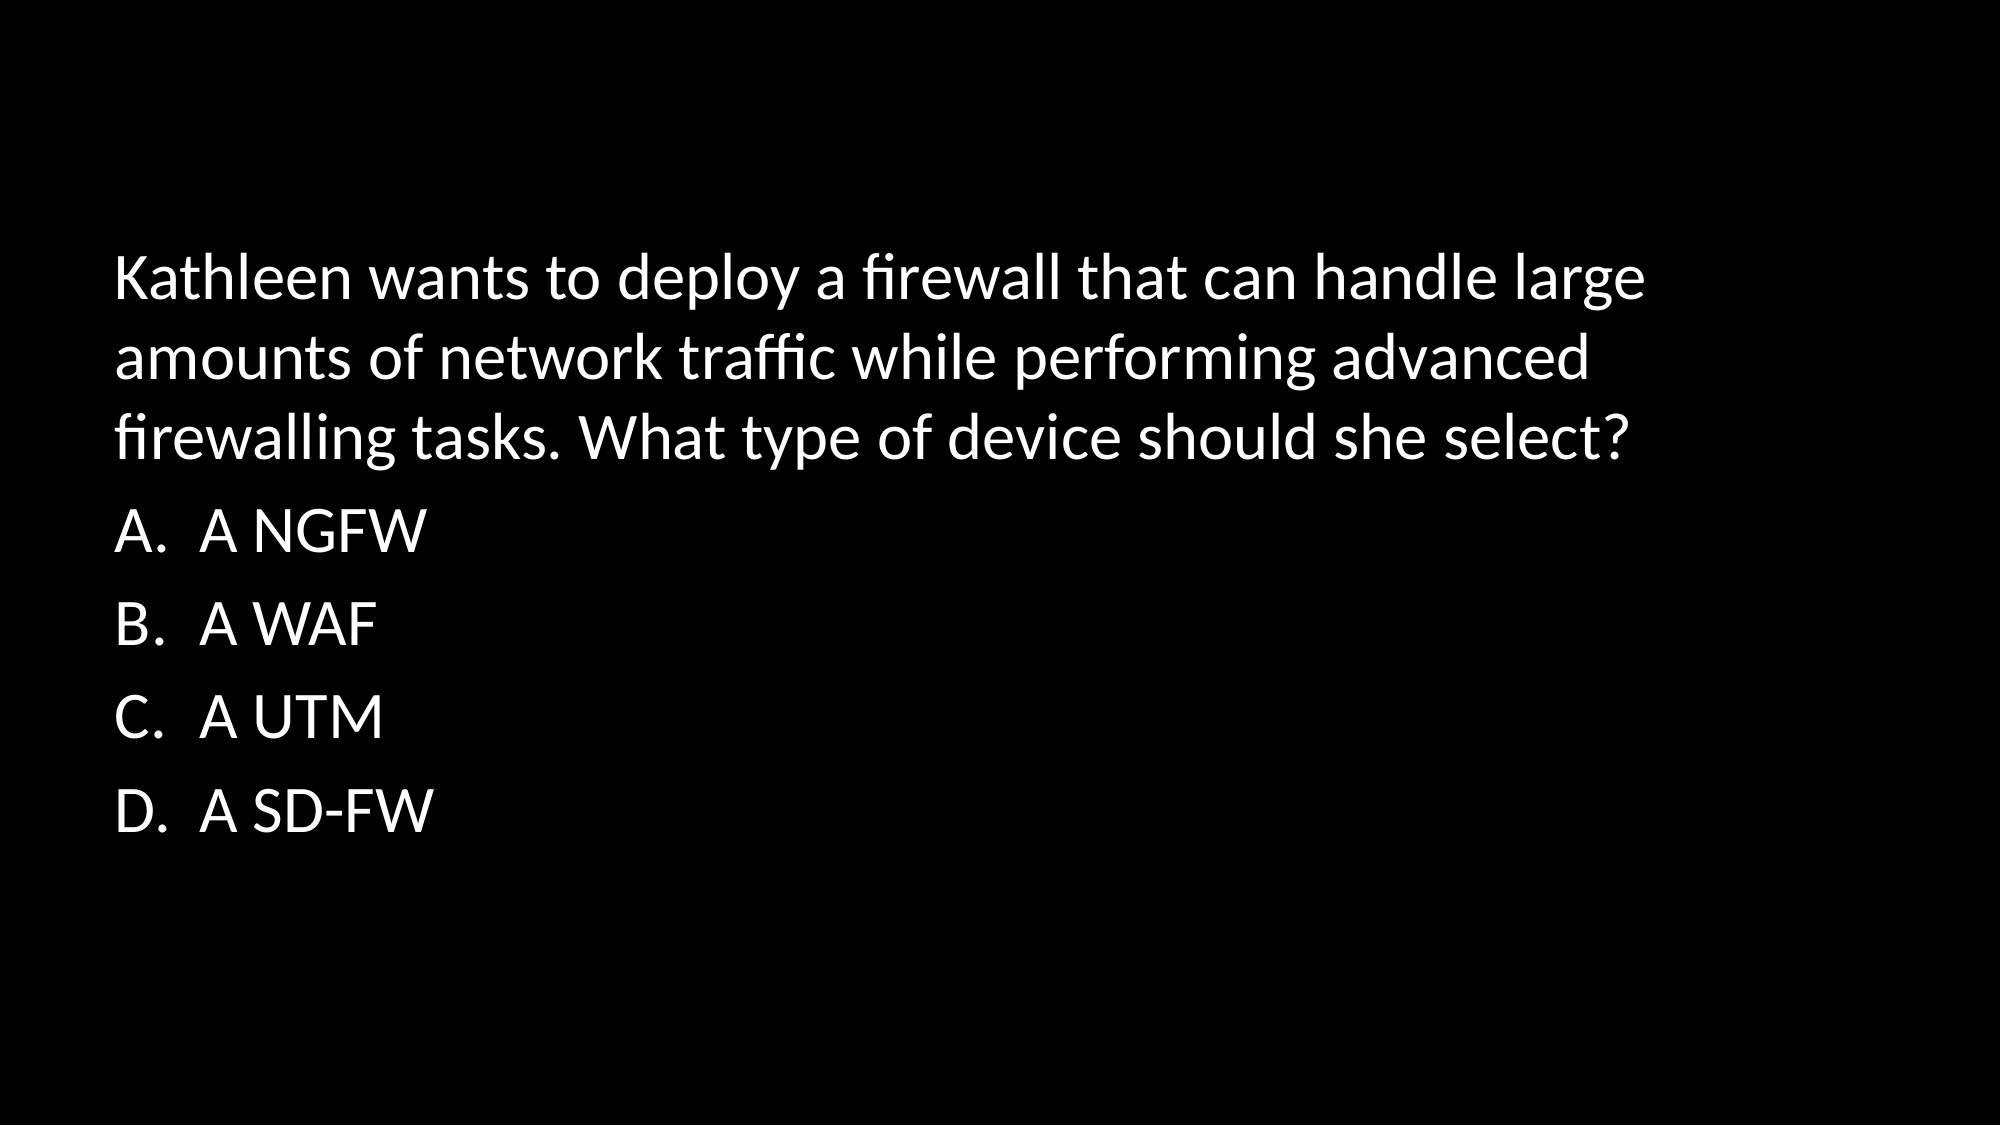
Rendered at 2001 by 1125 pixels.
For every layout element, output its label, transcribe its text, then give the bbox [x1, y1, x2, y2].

list Kathleen wants to deploy a firewall that can handle large amounts of network traffic while performing advanced firewalling tasks. What type of device should she select? A NGFW A WAF A UTM A SD-FW [99, 224, 1900, 1005]
